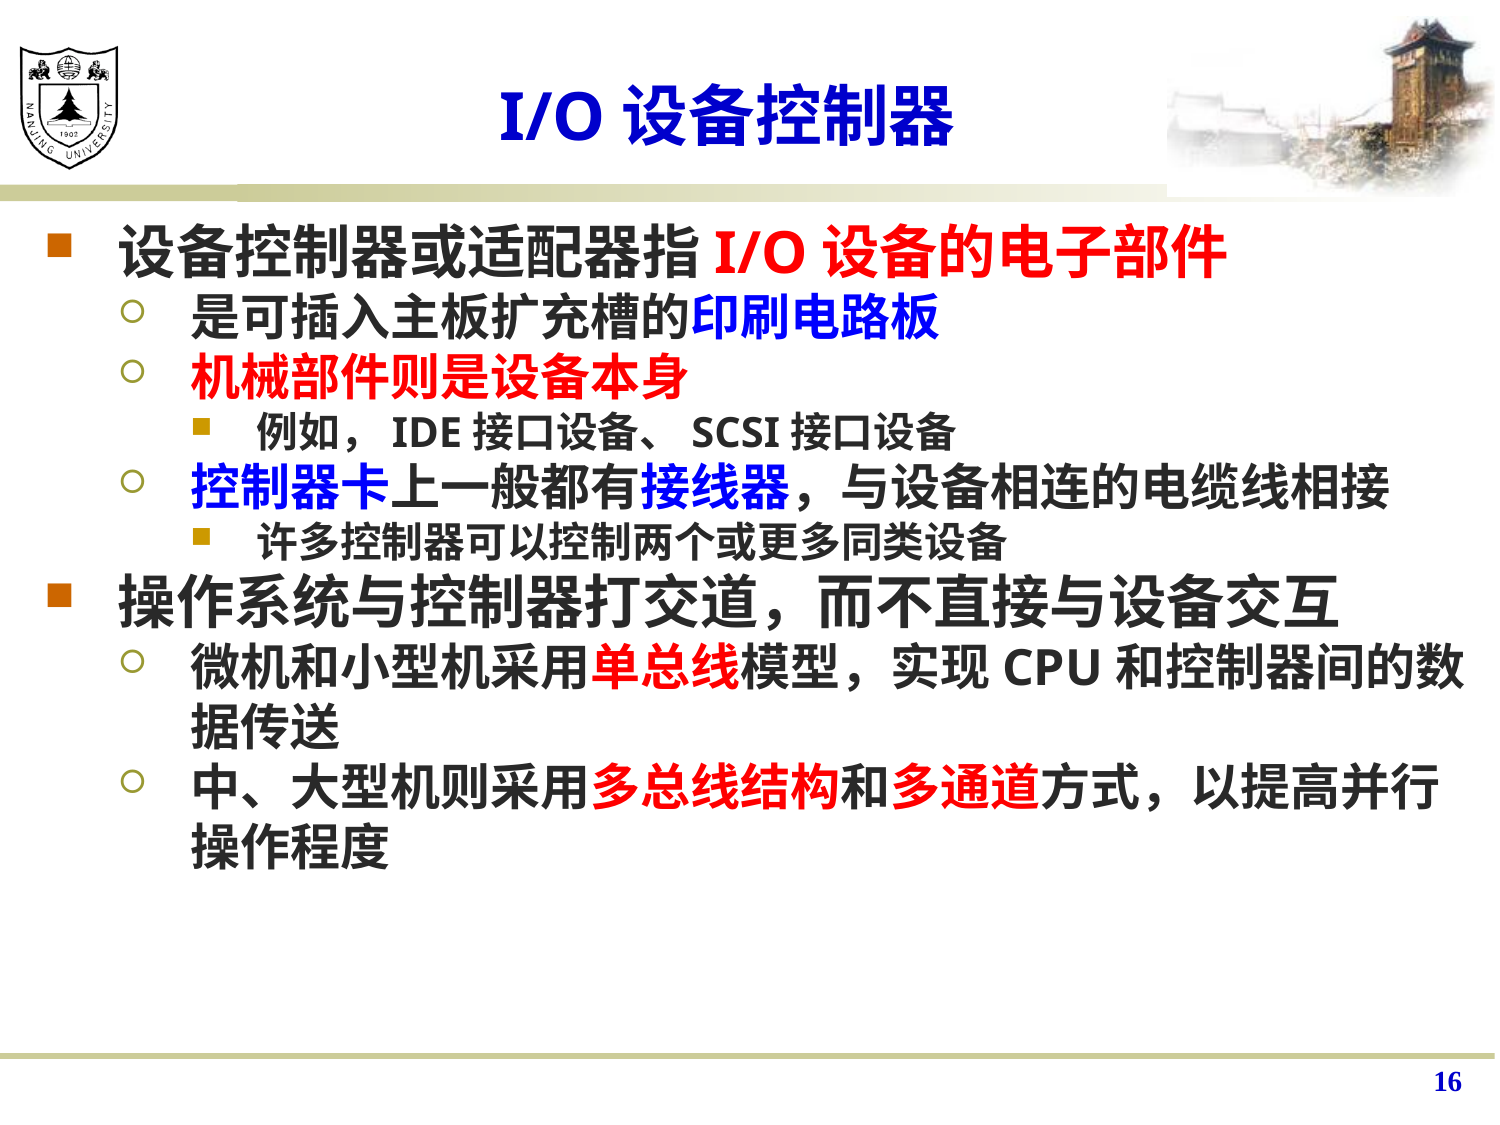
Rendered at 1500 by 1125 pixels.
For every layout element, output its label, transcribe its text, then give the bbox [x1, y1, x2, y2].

picture [1167, 16, 1495, 197]
slide_number 16 [1399, 1054, 1496, 1125]
picture [14, 42, 124, 173]
title I/O设备控制器 [123, 66, 1331, 161]
list 设备控制器或适配器指I/O设备的电子部件 是可插入主板扩充槽的印刷电路板 机械部件则是设备本身 例如，IDE接口设备、SCSI接口设备 控制器卡上一般都有接线器，与设备相连的电缆线相接 许多控制器可以控制两个或更多同类设备 操作系统与控制器打交道，而不直接与设备交互 微机和小型机采用单总线模型，实现CPU和控制器间的数据传送 中、大型机则采用多总线结构和多通道方式，以提高并行操作程度 [29, 208, 1483, 1047]
picture [0, 1053, 1495, 1059]
